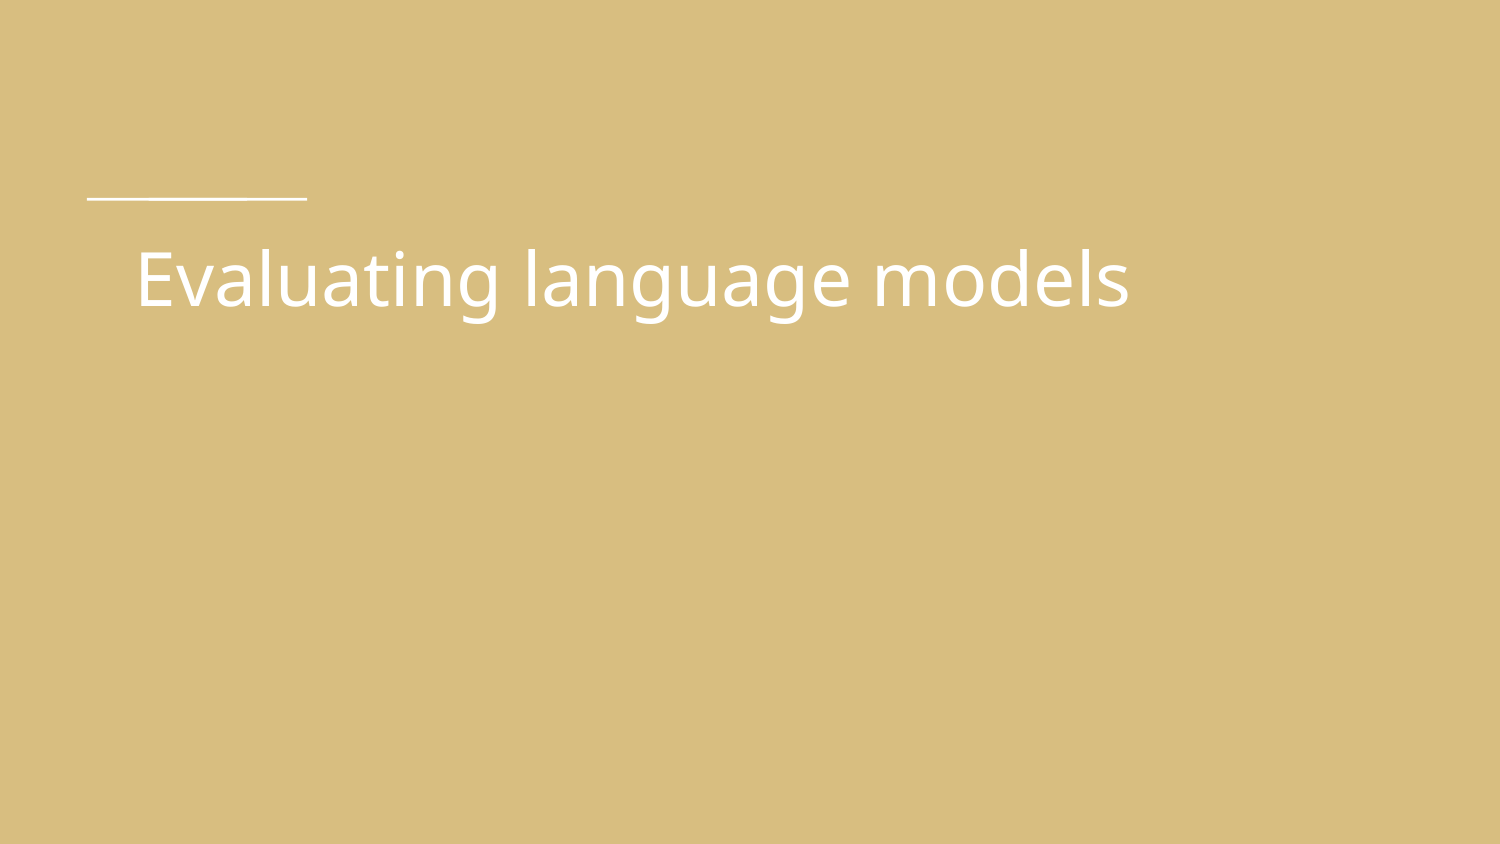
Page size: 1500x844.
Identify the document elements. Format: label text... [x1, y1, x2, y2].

title Evaluating language models [119, 216, 1381, 466]
